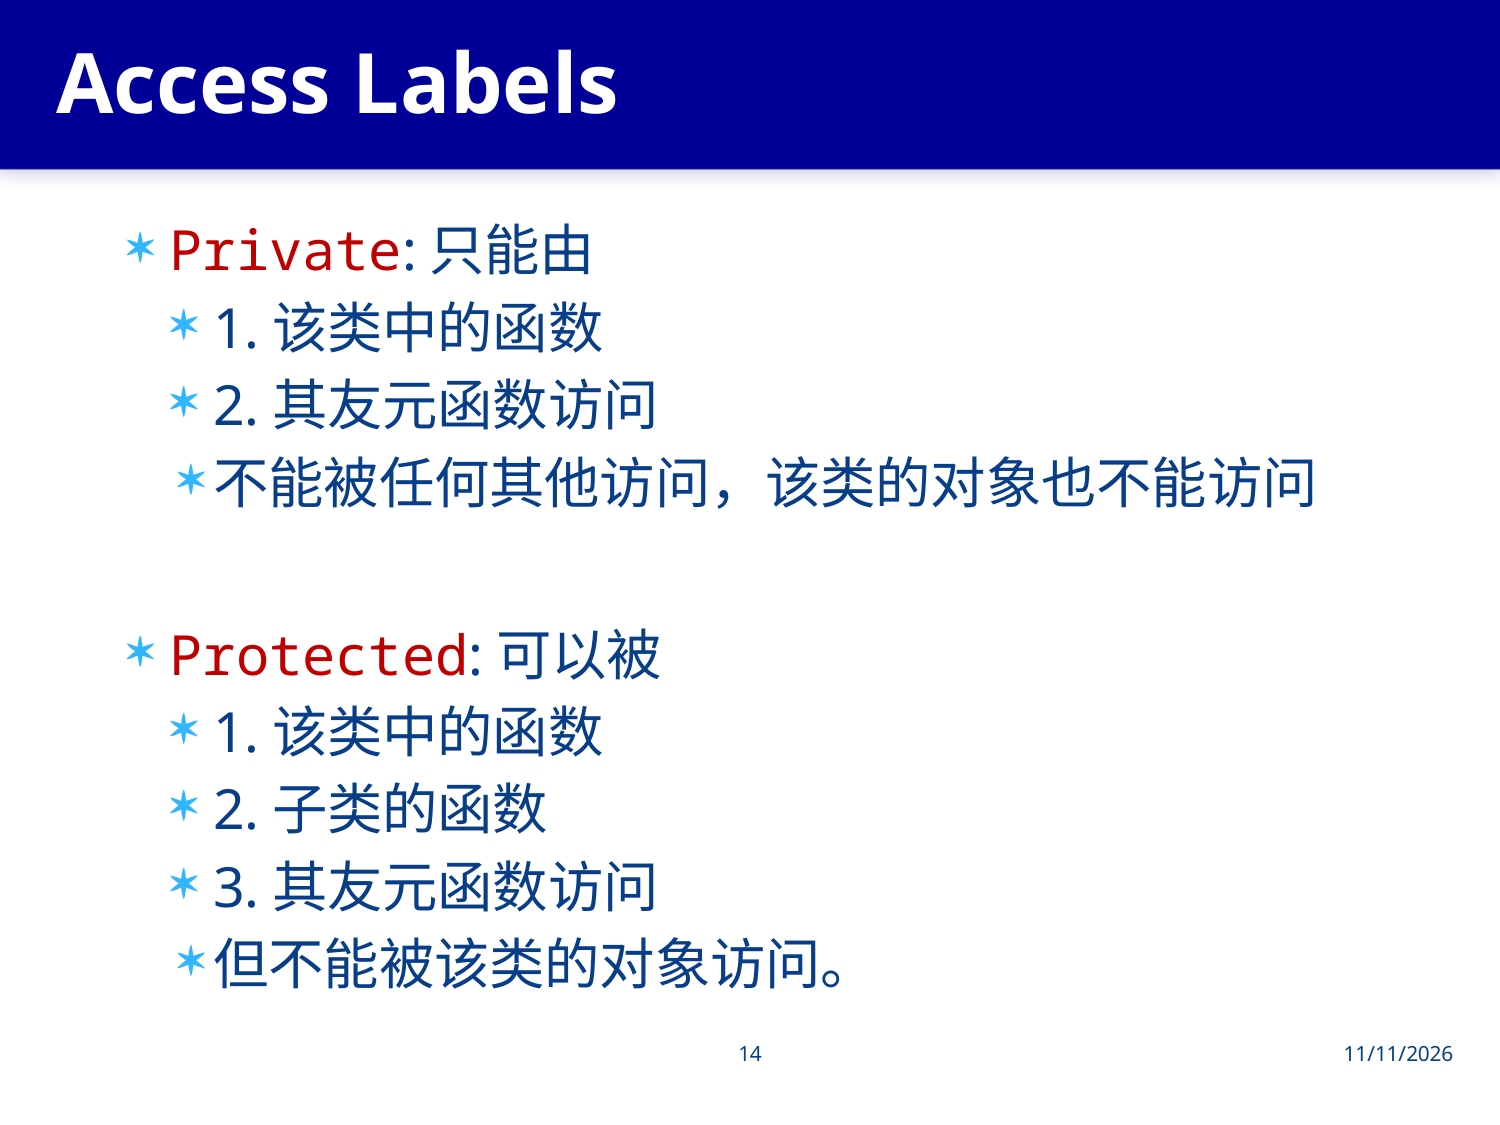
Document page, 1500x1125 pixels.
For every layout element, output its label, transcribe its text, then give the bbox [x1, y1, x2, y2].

picture [0, 0, 1500, 1125]
title Access Labels [41, 0, 1459, 161]
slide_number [847, 1025, 1469, 1086]
list Private:只能由 1.该类中的函数 2.其友元函数访问 不能被任何其他访问，该类的对象也不能访问 Protected:可以被 1.该类中的函数 2.子类的函数 3.其友元函数访问 但不能被该类的对象访问。 [64, 208, 1436, 1005]
slide_number 14 [654, 1025, 846, 1086]
